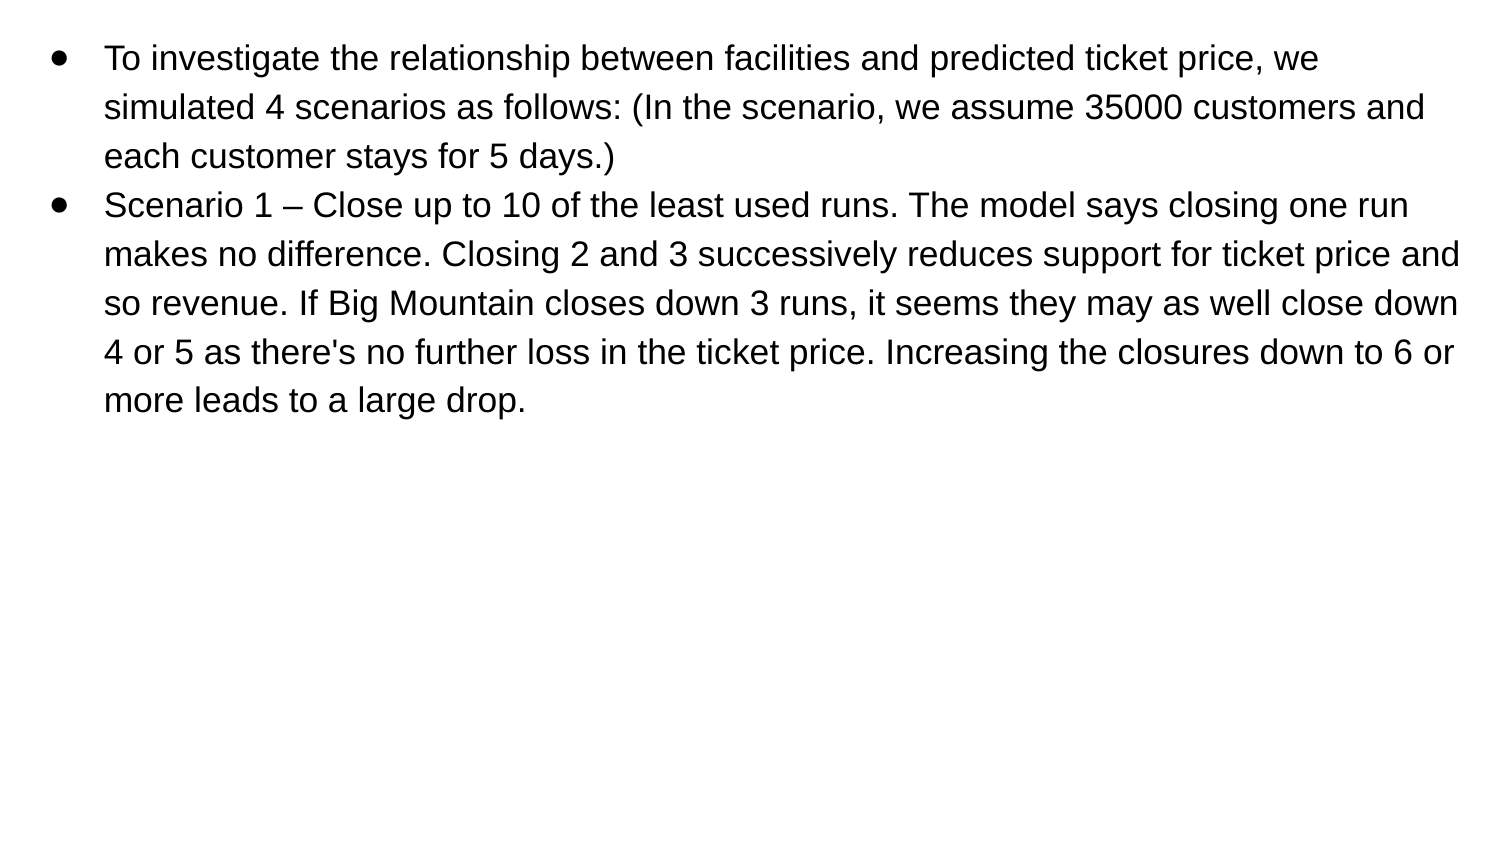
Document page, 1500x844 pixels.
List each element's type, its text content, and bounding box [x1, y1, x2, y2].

title To investigate the relationship between facilities and predicted ticket price, we simulated 4 scenarios as follows: (In the scenario, we assume 35000 customers and each customer stays for 5 days.) Scenario 1 – Close up to 10 of the least used runs. The model says closing one run makes no difference. Closing 2 and 3 successively reduces support for ticket price and so revenue. If Big Mountain closes down 3 runs, it seems they may as well close down 4 or 5 as there's no further loss in the ticket price. Increasing the closures down to 6 or more leads to a large drop. [28, 28, 1472, 66]
